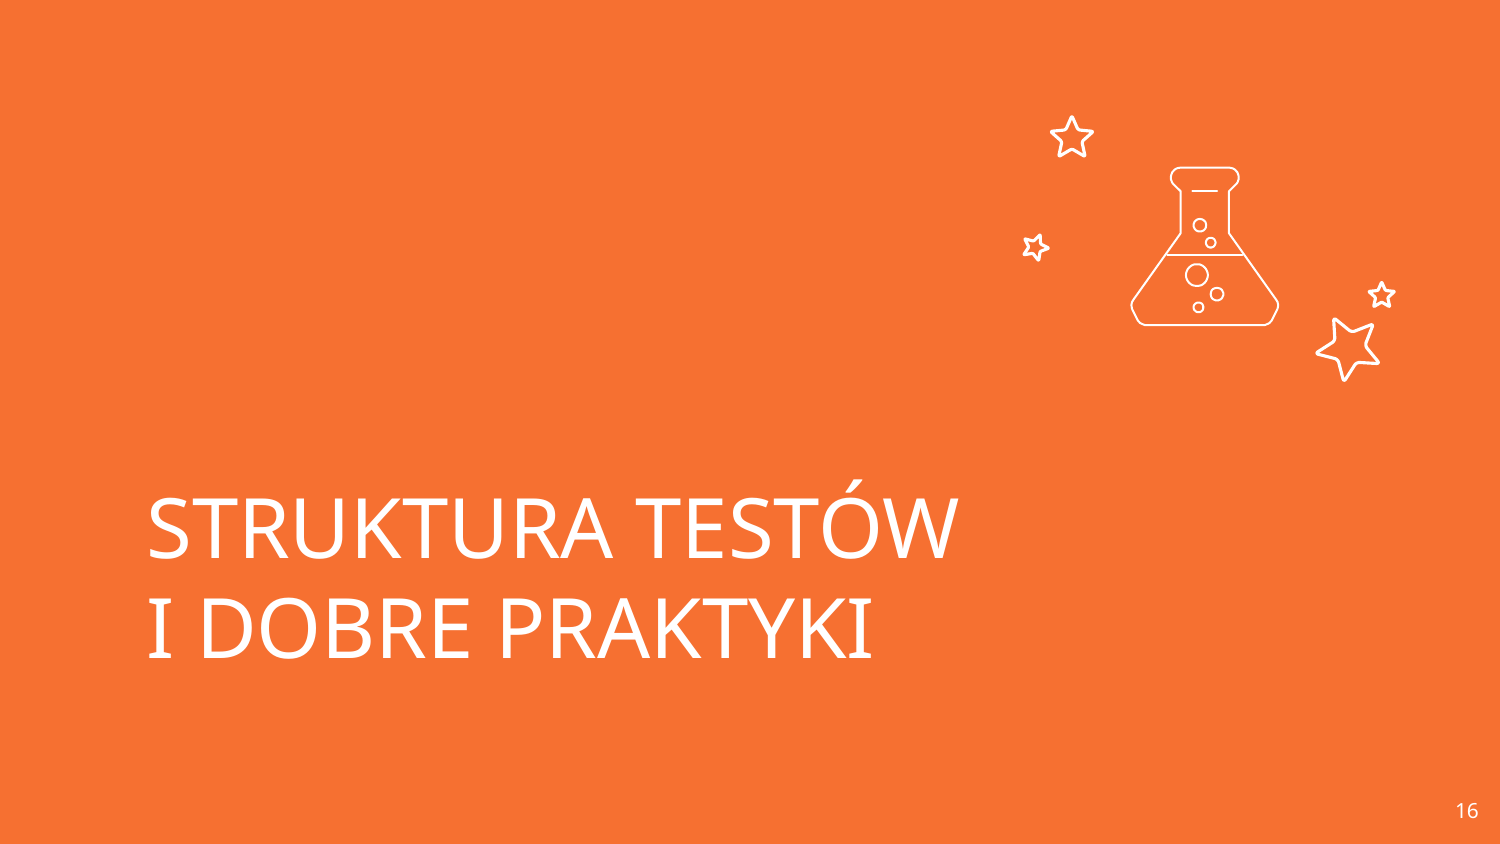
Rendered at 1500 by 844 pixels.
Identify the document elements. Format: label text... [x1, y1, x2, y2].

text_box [1131, 167, 1279, 326]
title STRUKTURA TESTÓW I DOBRE PRAKTYKI [112, 459, 1388, 650]
slide_number 16 [1403, 779, 1494, 844]
